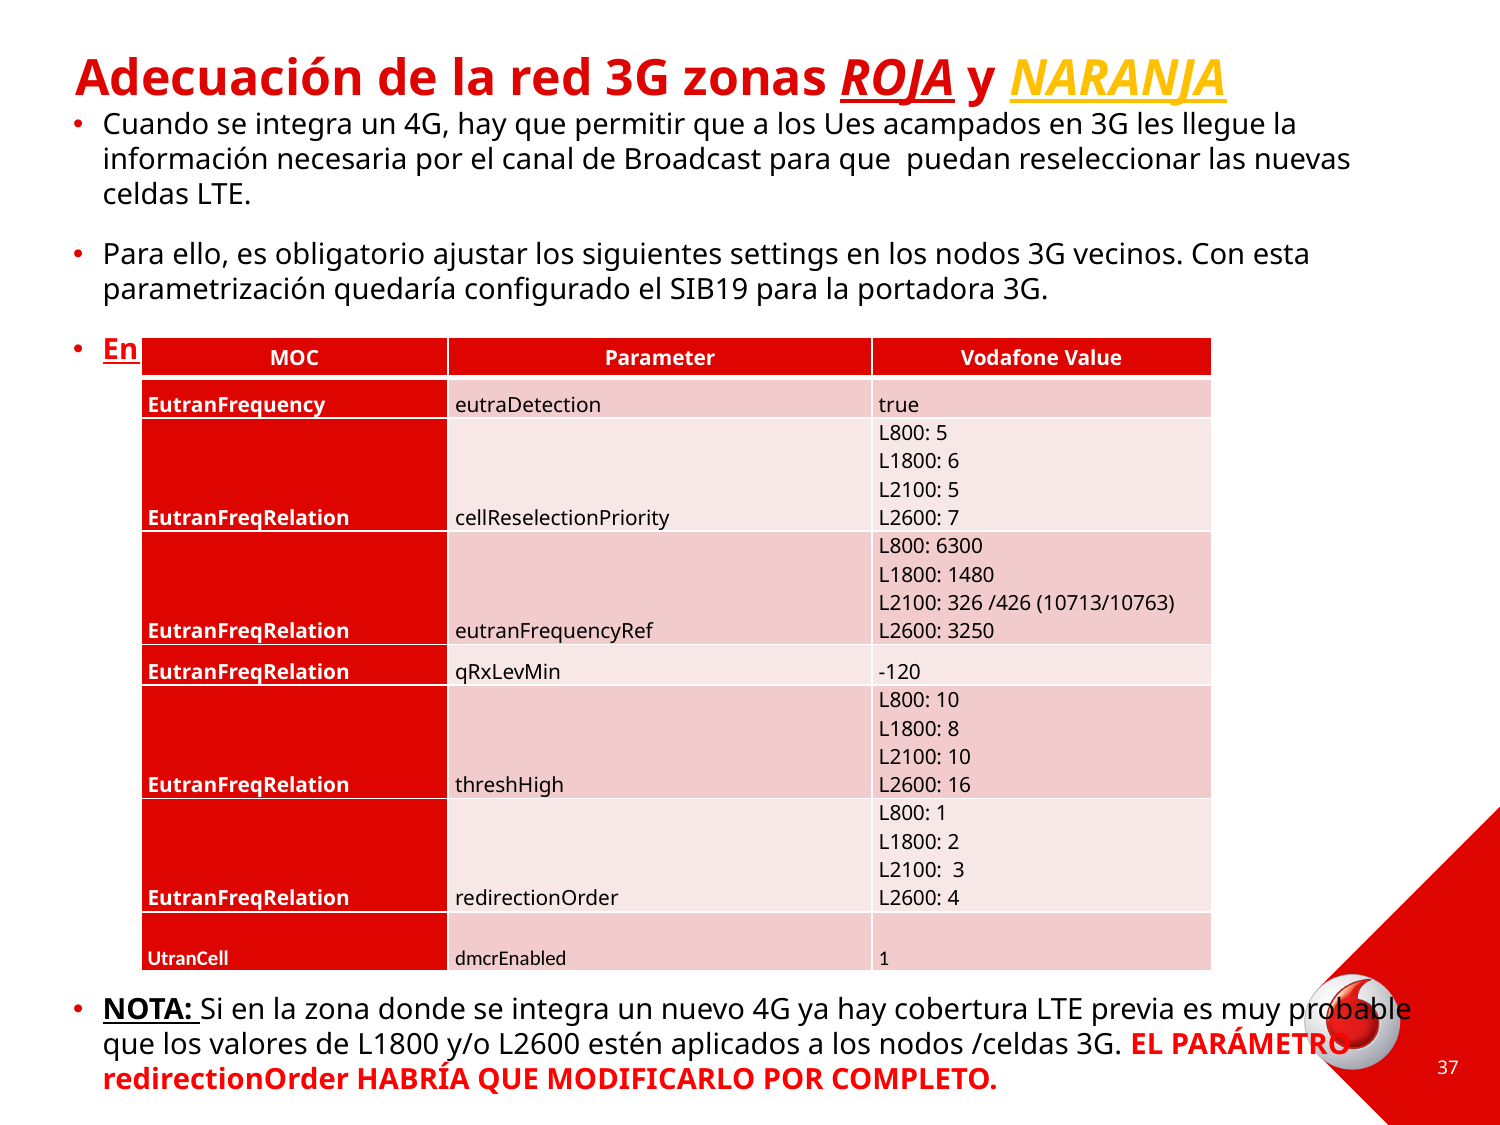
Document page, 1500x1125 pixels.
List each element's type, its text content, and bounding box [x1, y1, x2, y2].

table_cell redirectionOrder [449, 799, 871, 911]
table_header MOC [142, 338, 447, 375]
table_header Parameter [449, 338, 871, 375]
table_cell L800: 6300 L1800: 1480 L2100: 326 /426 (10713/10763) L2600: 3250 [873, 532, 1211, 644]
table_cell true [873, 380, 1211, 417]
table_cell EutranFreqRelation [142, 686, 447, 798]
table_cell qRxLevMin [449, 645, 871, 684]
table_cell L800: 5 L1800: 6 L2100: 5 L2600: 7 [873, 419, 1211, 530]
table_header Vodafone Value [873, 338, 1211, 375]
table_cell EutranFrequency [142, 380, 447, 417]
table_cell cellReselectionPriority [449, 419, 871, 530]
table_cell eutraDetection [449, 380, 871, 417]
title Adecuación de la red 3G zonas ROJA y NARANJA [75, 44, 1465, 216]
table_cell 1 [873, 913, 1211, 970]
list Cuando se integra un 4G, hay que permitir que a los Ues acampados en 3G les llegue la información necesaria por el canal de Broadcast para que puedan reseleccionar las nuevas celdas LTE. Para ello, es obligatorio ajustar los siguientes settings en los nodos 3G vecinos. Con esta parametrización quedaría configurado el SIB19 para la portadora 3G. En zona naranja, habrá que pedir a Orange la configuración del SIB19 NOTA: Si en la zona donde se integra un nuevo 4G ya hay cobertura LTE previa es muy probable que los valores de L1800 y/o L2600 estén aplicados a los nodos /celdas 3G. EL PARÁMETRO redirectionOrder HABRÍA QUE MODIFICARLO POR COMPLETO. [73, 105, 1451, 909]
table_cell L800: 1 L1800: 2 L2100: 3 L2600: 4 [873, 799, 1211, 911]
table_cell dmcrEnabled [449, 913, 871, 970]
table_cell threshHigh [449, 686, 871, 798]
table_cell L800: 10 L1800: 8 L2100: 10 L2600: 16 [873, 686, 1211, 798]
table_cell EutranFreqRelation [142, 532, 447, 644]
table_cell UtranCell [142, 913, 447, 970]
table_cell EutranFreqRelation [142, 645, 447, 684]
picture [1303, 974, 1401, 1038]
table_cell eutranFrequencyRef [449, 532, 871, 644]
table_cell EutranFreqRelation [142, 799, 447, 911]
table_cell EutranFreqRelation [142, 419, 447, 530]
table_cell -120 [873, 645, 1211, 684]
slide_number 37 [1300, 1038, 1459, 1099]
